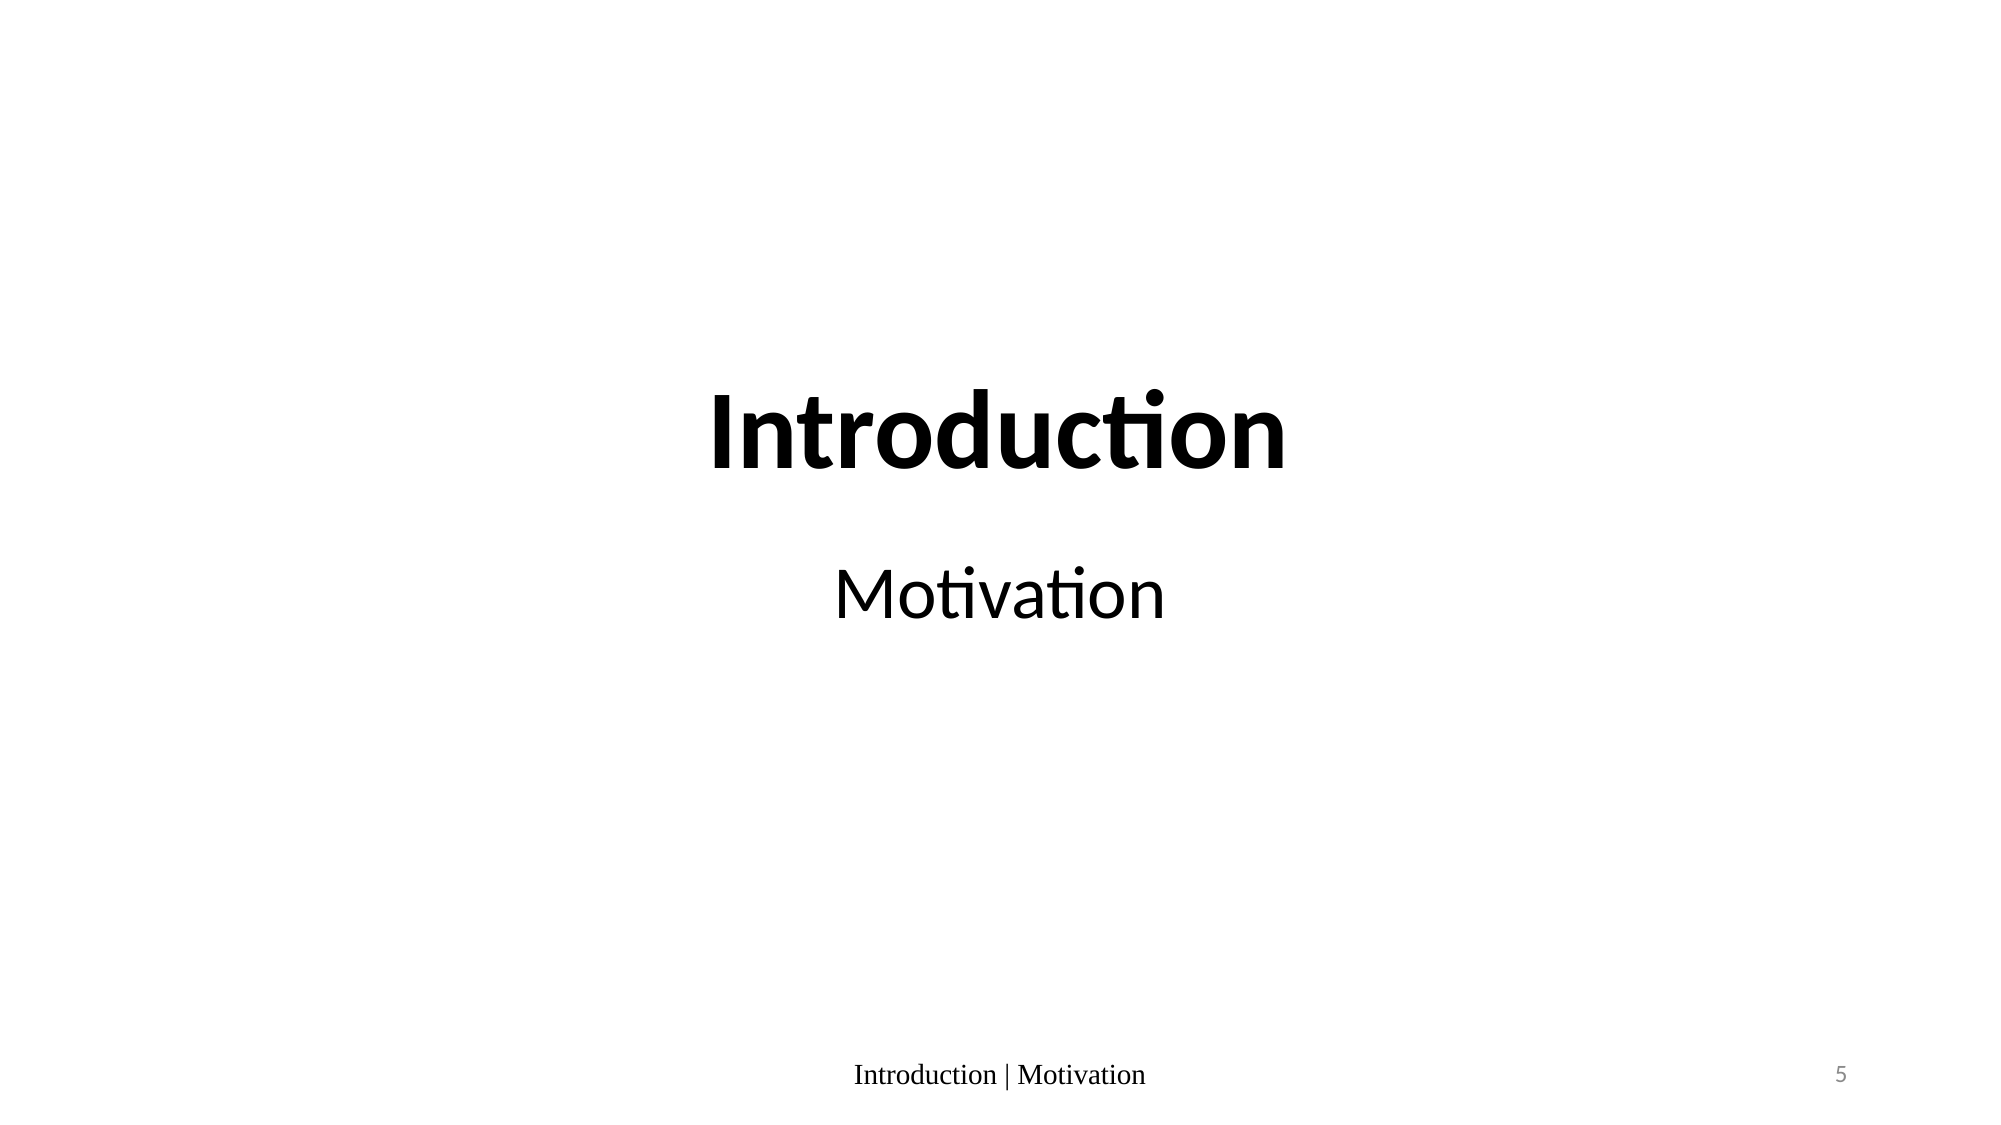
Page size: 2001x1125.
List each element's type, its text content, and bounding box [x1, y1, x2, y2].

text_box Motivation [457, 536, 1543, 641]
slide_number 5 [1412, 1042, 1863, 1103]
text_box Introduction [322, 349, 1675, 499]
footer Introduction | Motivation [662, 1042, 1338, 1103]
